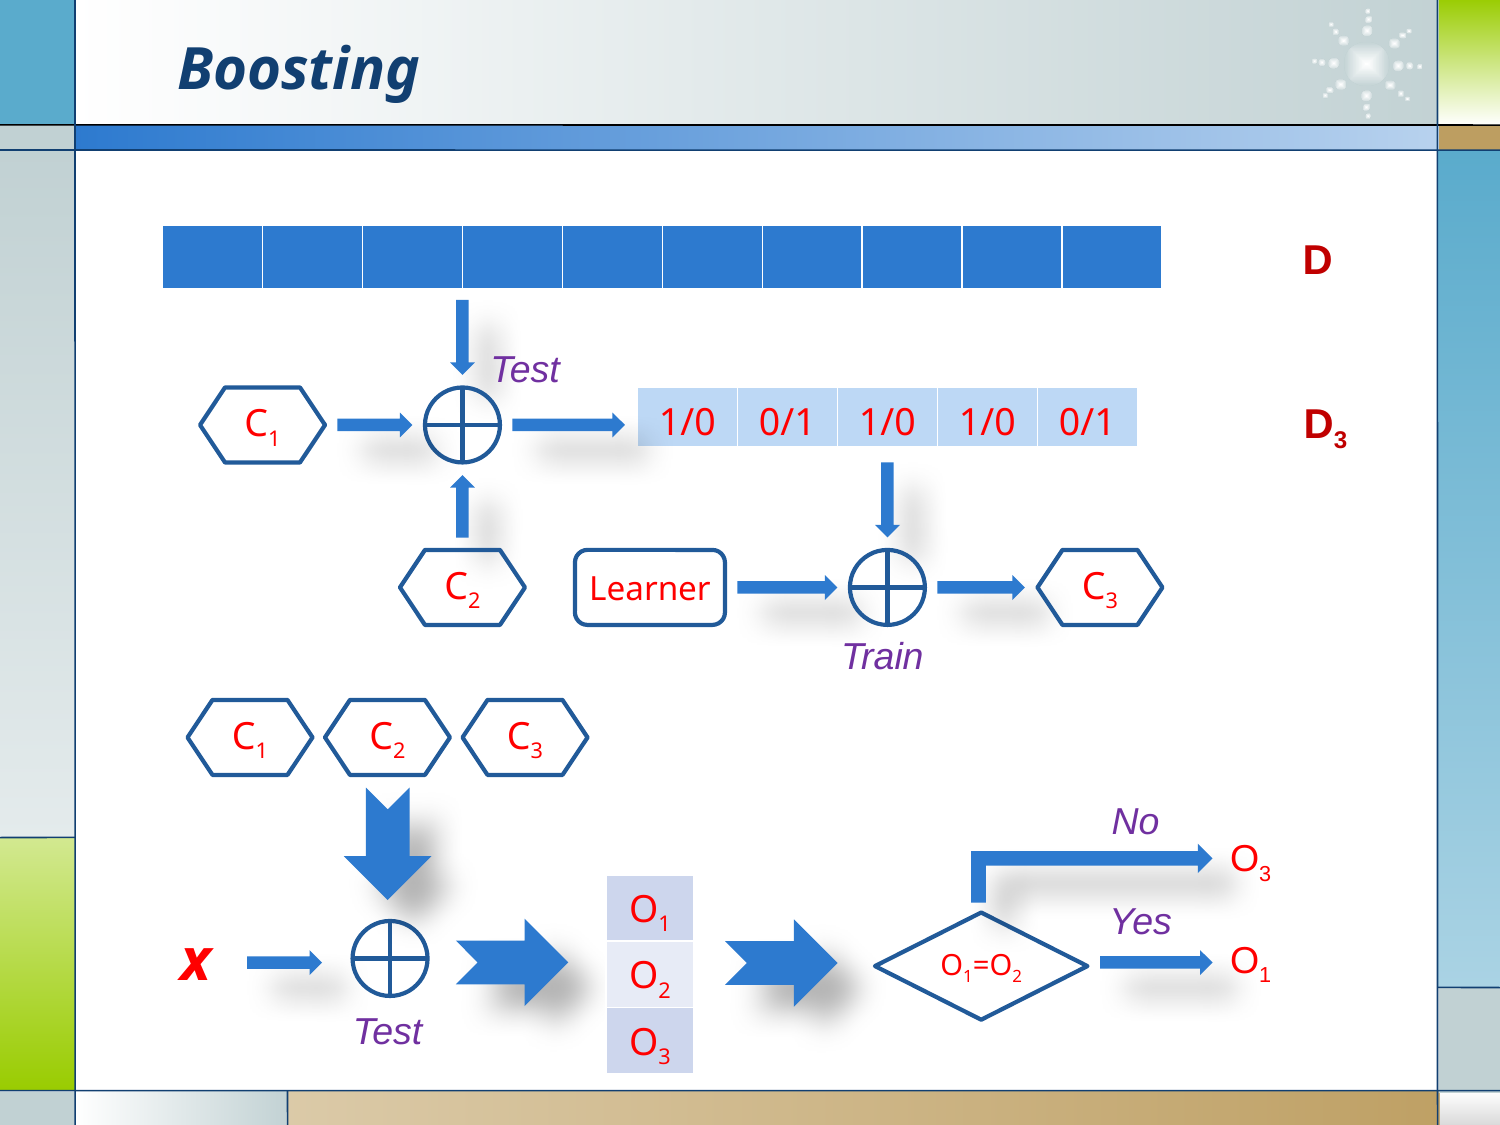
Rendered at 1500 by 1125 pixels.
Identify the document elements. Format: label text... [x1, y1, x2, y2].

text_box C2 [323, 697, 452, 778]
text_box [350, 920, 430, 999]
text_box [453, 916, 571, 1009]
table_header 1/0 [638, 388, 737, 446]
text_box C2 [398, 547, 527, 628]
text_box [873, 460, 902, 540]
table_header [1063, 226, 1161, 288]
text_box D3 [1288, 389, 1363, 461]
text_box [935, 573, 1028, 602]
table_header [263, 226, 362, 288]
title Boosting [162, 19, 1263, 113]
text_box O1 [1215, 928, 1287, 995]
text_box [1097, 948, 1215, 977]
text_box Learner [572, 547, 728, 628]
text_box [510, 410, 628, 440]
text_box Train [826, 624, 939, 685]
text_box [969, 841, 1215, 905]
table_header 0/1 [1038, 388, 1137, 446]
text_box Test [475, 337, 575, 398]
table_header 1/0 [838, 388, 937, 446]
table_header [463, 226, 562, 288]
text_box [448, 472, 477, 540]
text_box [448, 297, 475, 378]
text_box [723, 917, 840, 1009]
text_box [244, 948, 325, 977]
table_header O1 [607, 876, 693, 940]
text_box [422, 385, 503, 465]
text_box [735, 573, 840, 602]
text_box Test [338, 999, 438, 1060]
table_header [563, 226, 662, 288]
text_box O3 [1215, 826, 1287, 893]
text_box C3 [1035, 547, 1165, 628]
table_header 0/1 [738, 388, 837, 446]
text_box O1=O2 [872, 911, 1090, 1022]
table_header [763, 226, 861, 288]
table_header [363, 226, 462, 288]
text_box C1 [185, 697, 315, 778]
text_box x [144, 917, 249, 997]
table_header [863, 226, 961, 288]
table_header [163, 226, 262, 288]
text_box Yes [1094, 889, 1187, 950]
table_cell O2 [607, 942, 693, 1007]
text_box C1 [198, 385, 327, 465]
table_header 1/0 [938, 388, 1037, 446]
text_box No [1096, 789, 1175, 850]
text_box D [1287, 224, 1348, 290]
table_header [663, 226, 762, 288]
text_box [335, 410, 415, 440]
text_box [342, 785, 434, 903]
text_box C3 [460, 697, 590, 778]
table_cell O3 [607, 1008, 693, 1073]
table_header [963, 226, 1061, 288]
text_box [847, 547, 928, 624]
